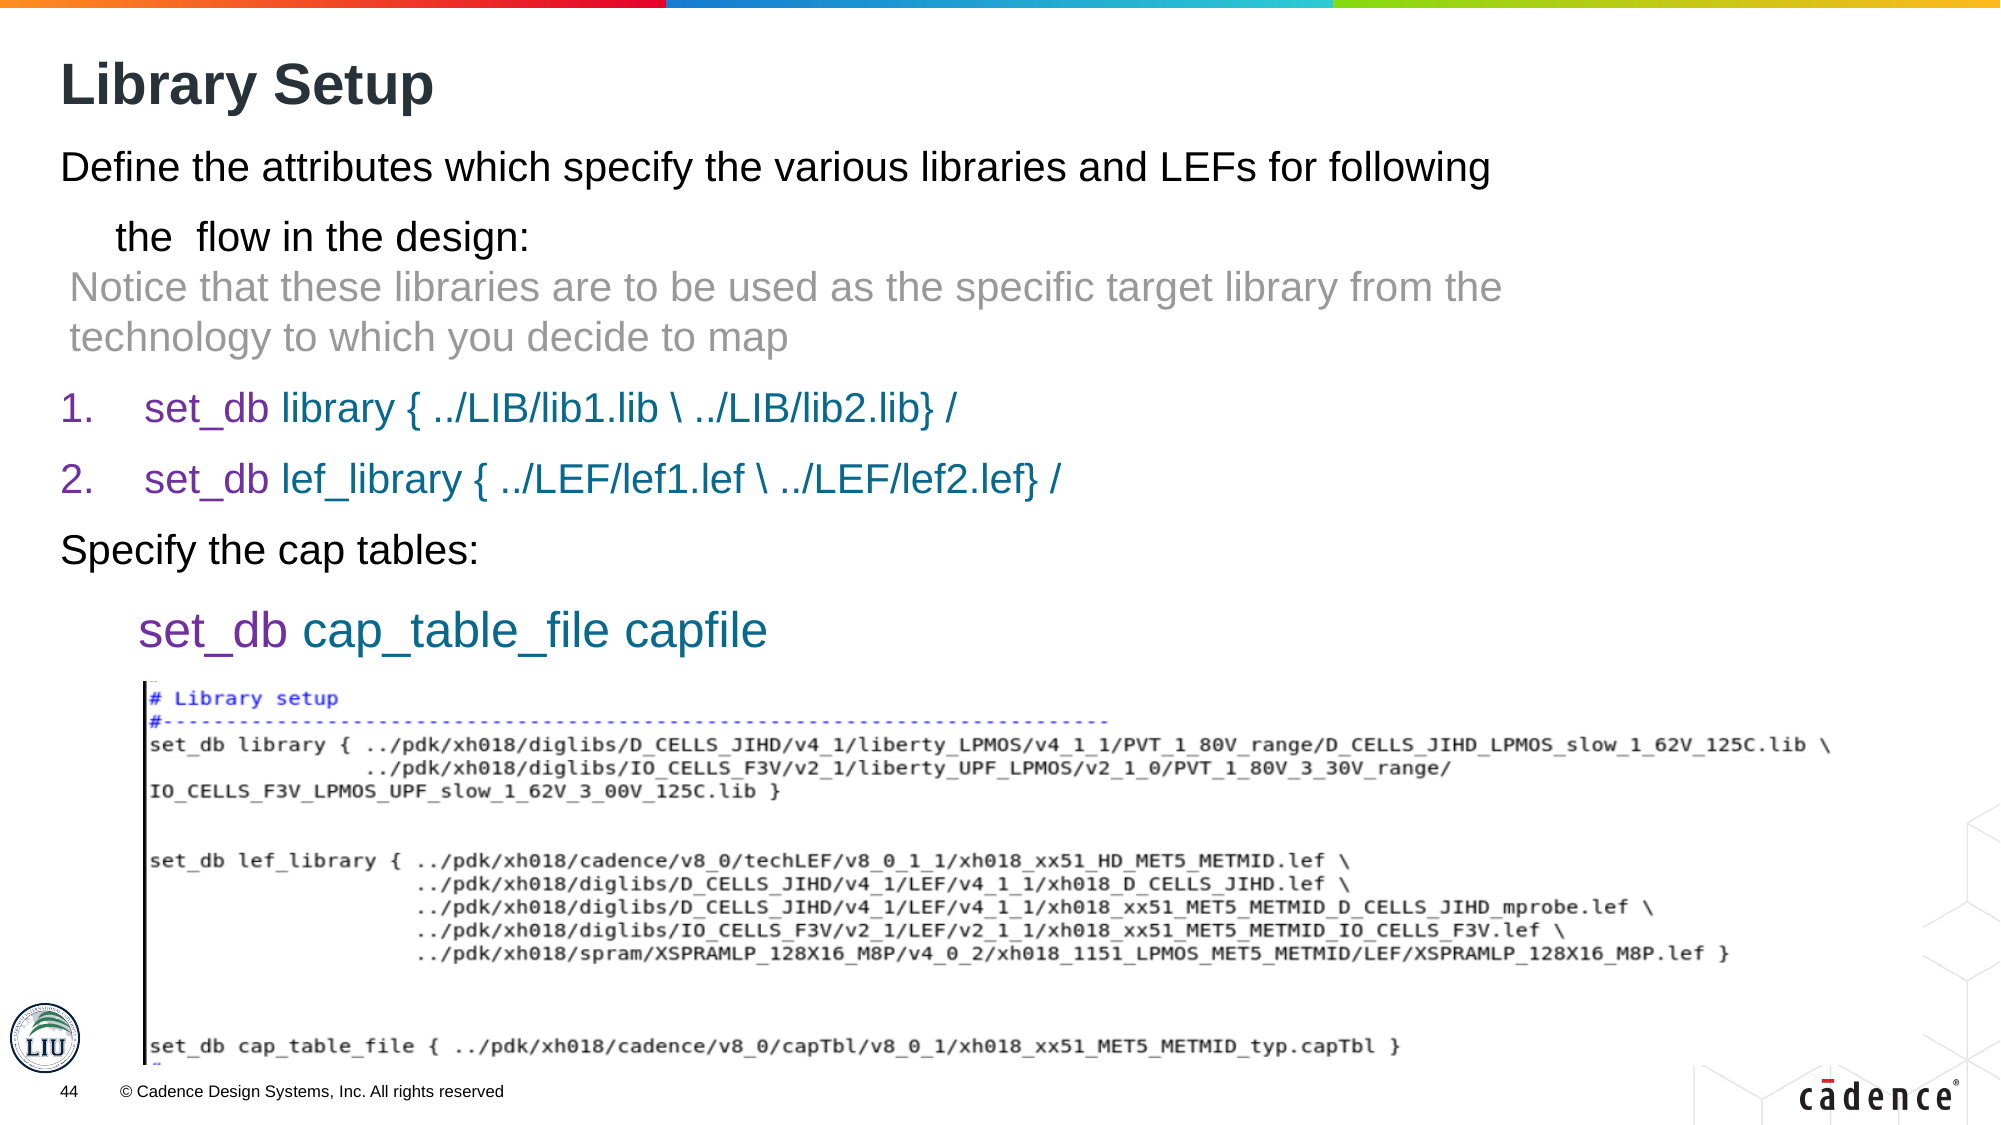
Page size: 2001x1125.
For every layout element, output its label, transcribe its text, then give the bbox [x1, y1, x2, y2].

title Library Setup [45, 15, 1950, 158]
list Define the attributes which specify the various libraries and LEFs for following the flow in the design: Notice that these libraries are to be used as the specific target library from the technology to which you decide to map set_db library { ../LIB/lib1.lib \ ../LIB/lib2.lib} / set_db lef_library { ../LEF/lef1.lef \ ../LEF/lef2.lef} / Specify the cap tables: set_db cap_table_file capfile [45, 158, 1950, 1065]
slide_number 44 [45, 1072, 105, 1110]
footer © Cadence Design Systems, Inc. All rights reserved [105, 1072, 555, 1110]
picture [0, 0, 2001, 1125]
